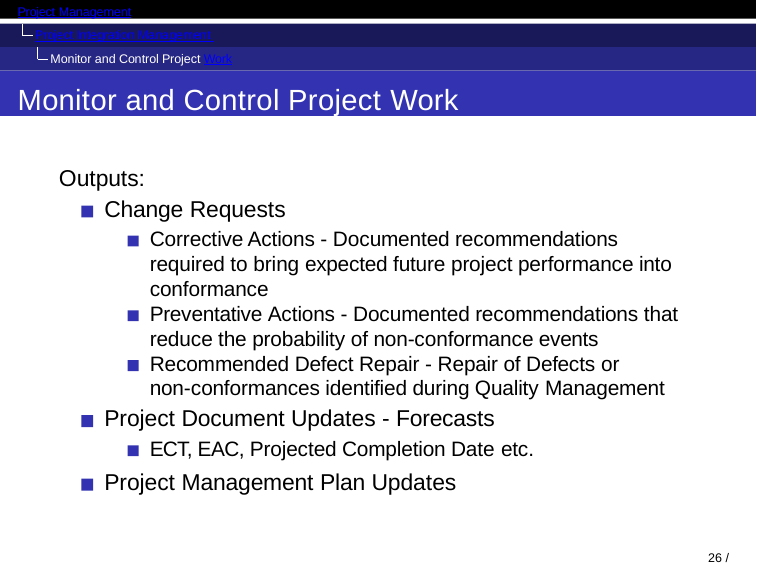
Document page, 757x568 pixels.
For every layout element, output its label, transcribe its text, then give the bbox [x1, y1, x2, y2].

text_box Monitor and Control Project Work [0, 70, 756, 116]
slide_number 26 / 38 [703, 548, 746, 568]
text_box Outputs: Change Requests Corrective Actions - Documented recommendations required to bring expected future project performance into conformance Preventative Actions - Documented recommendations that reduce the probability of non-conformance events Recommended Defect Repair - Repair of Defects or non-conformances identified during Quality Management Project Document Updates - Forecasts ECT, EAC, Projected Completion Date etc. Project Management Plan Updates [56, 157, 687, 495]
text_box Project Management [0, 0, 756, 19]
text_box [0, 23, 33, 47]
text_box [0, 47, 756, 70]
text_box [237, 23, 756, 47]
text_box Project Integration Management Monitor and Control Project Work [33, 16, 237, 66]
